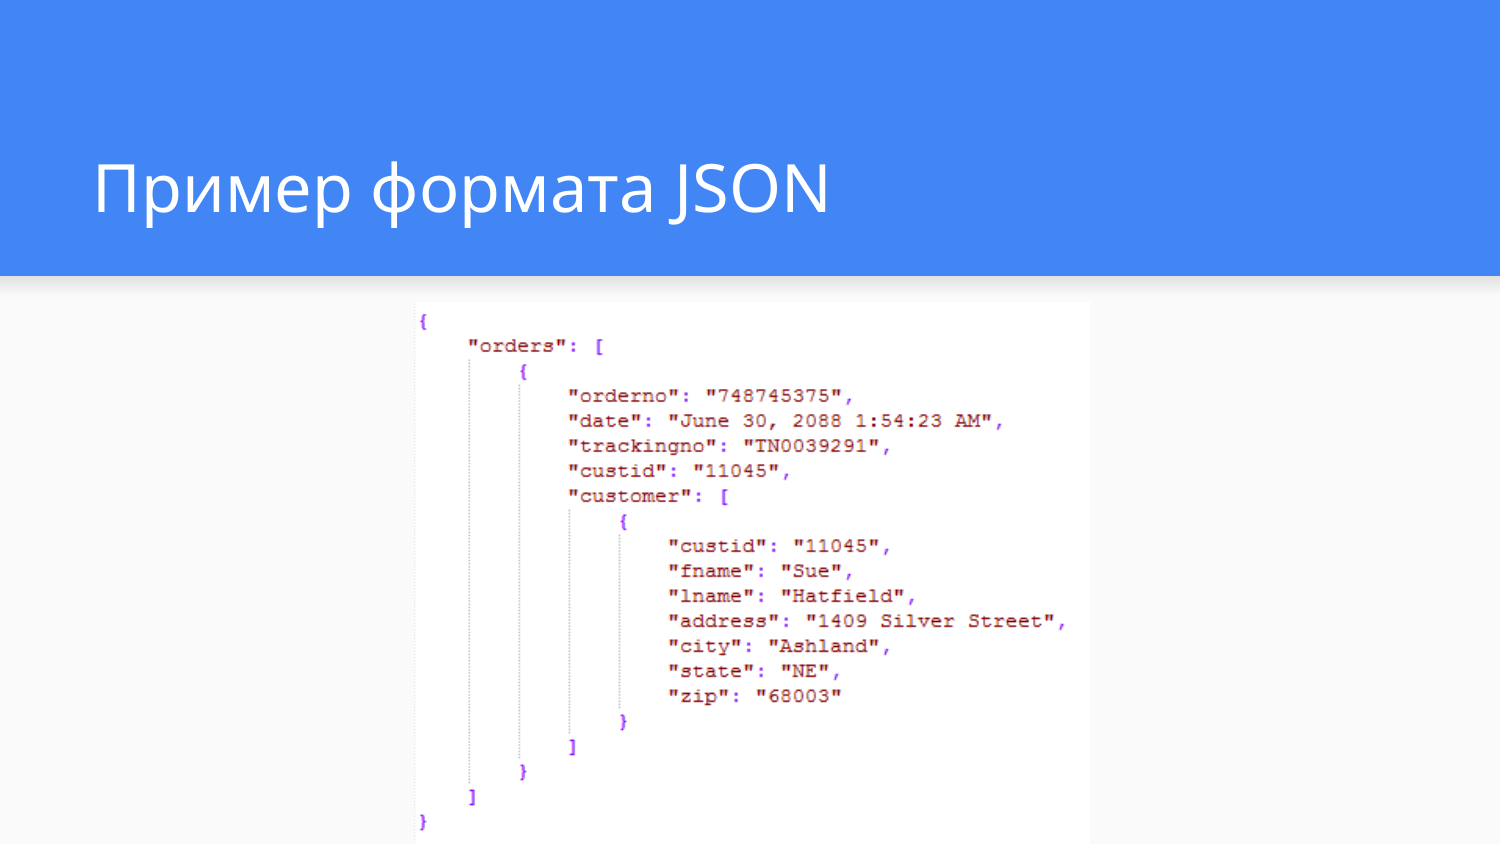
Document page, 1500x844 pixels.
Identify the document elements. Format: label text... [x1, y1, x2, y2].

picture [413, 301, 1090, 844]
title Пример формата JSON [77, 121, 1427, 248]
